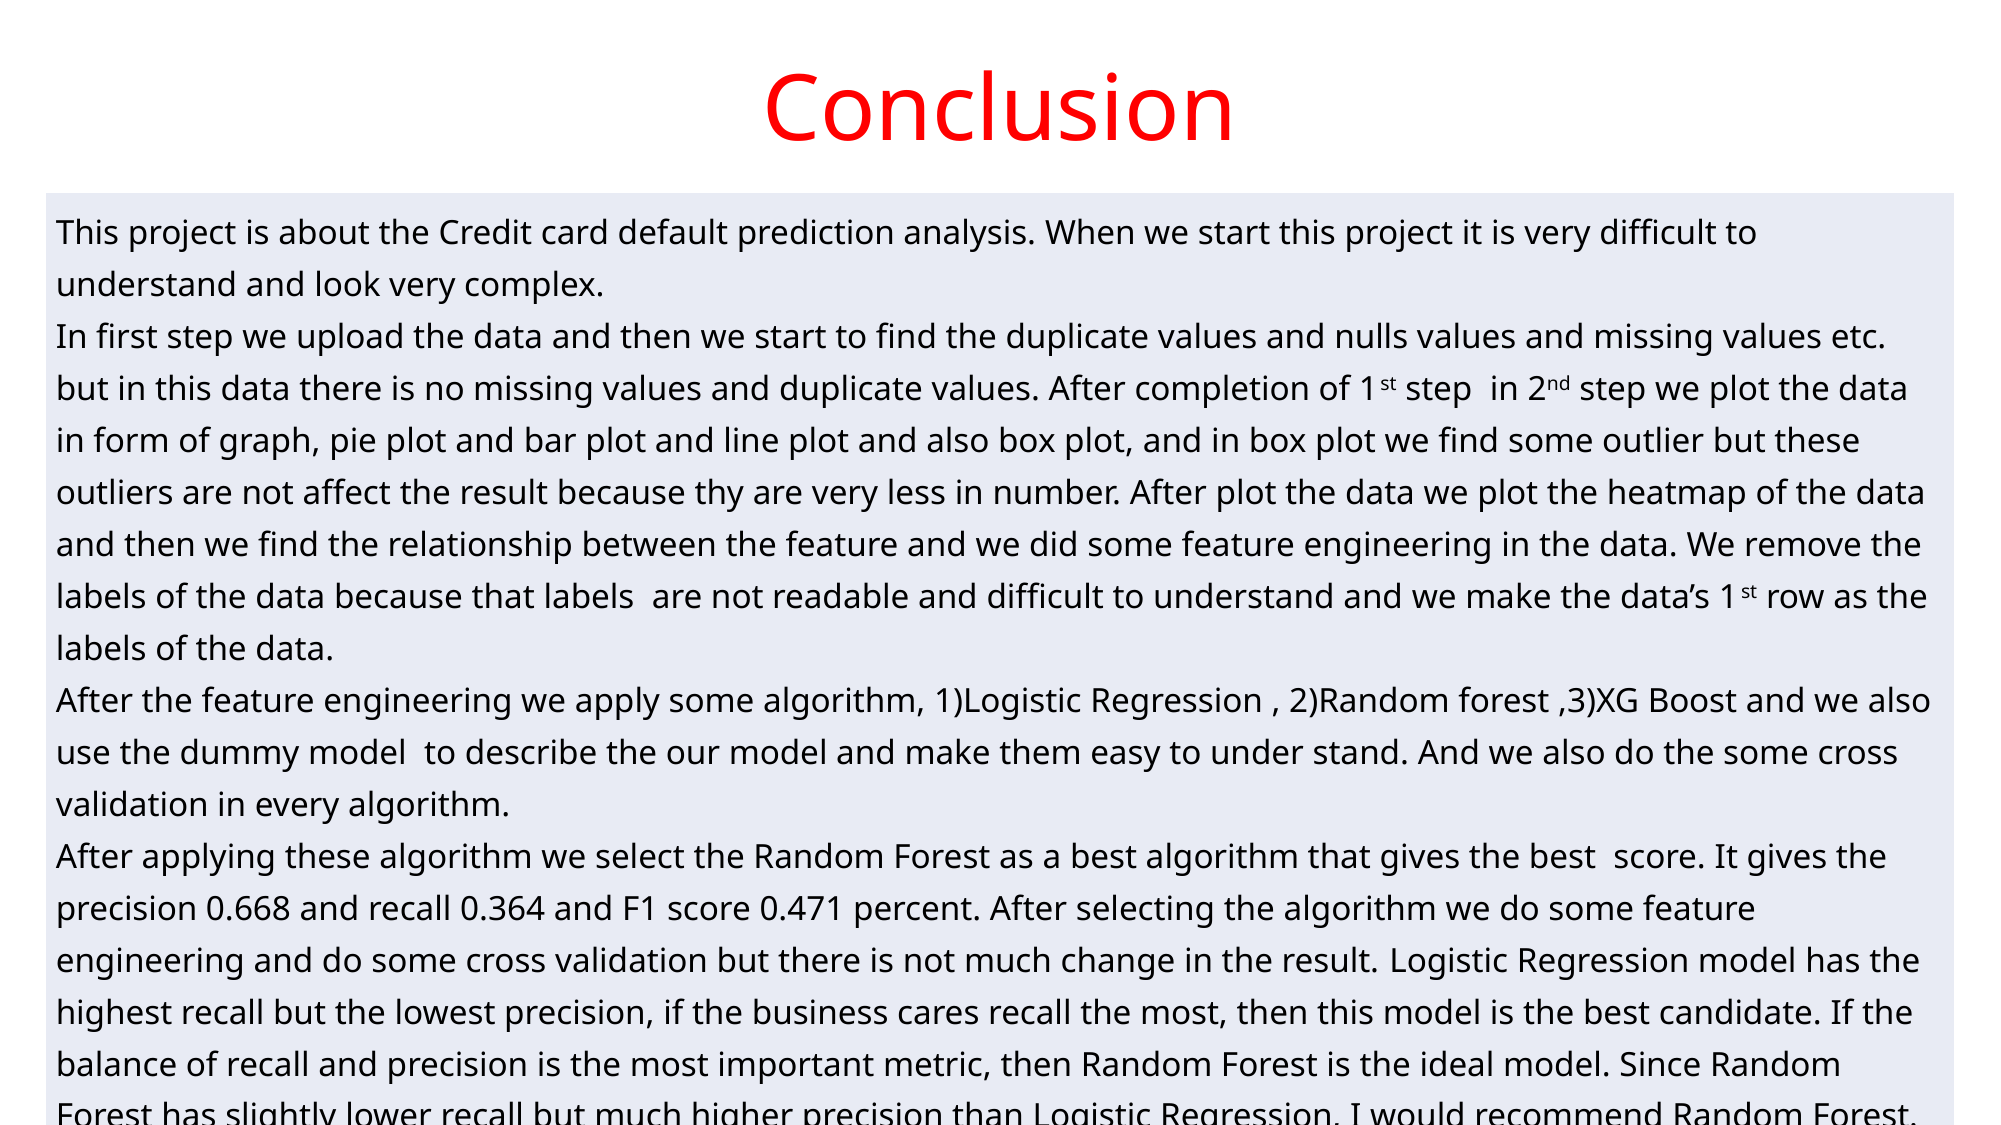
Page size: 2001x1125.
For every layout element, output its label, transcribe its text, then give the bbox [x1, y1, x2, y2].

title Conclusion [137, 0, 1863, 191]
table_header This project is about the Credit card default prediction analysis. When we start this project it is very difficult to understand and look very complex. In first step we upload the data and then we start to find the duplicate values and nulls values and missing values etc. but in this data there is no missing values and duplicate values. After completion of 1st step in 2nd step we plot the data in form of graph, pie plot and bar plot and line plot and also box plot, and in box plot we find some outlier but these outliers are not affect the result because thy are very less in number. After plot the data we plot the heatmap of the data and then we find the relationship between the feature and we did some feature engineering in the data. We remove the labels of the data because that labels are not readable and difficult to understand and we make the data’s 1st row as the labels of the data. After the feature engineering we apply some algorithm, 1)Logistic Regression , 2)Random forest ,3)XG Boost and we also use the dummy model to describe the our model and make them easy to under stand. And we also do the some cross validation in every algorithm. After applying these algorithm we select the Random Forest as a best algorithm that gives the best score. It gives the precision 0.668 and recall 0.364 and F1 score 0.471 percent. After selecting the algorithm we do some feature engineering and do some cross validation but there is not much change in the result. Logistic Regression model has the highest recall but the lowest precision, if the business cares recall the most, then this model is the best candidate. If the balance of recall and precision is the most important metric, then Random Forest is the ideal model. Since Random Forest has slightly lower recall but much higher precision than Logistic Regression, I would recommend Random Forest. [46, 193, 1954, 1125]
